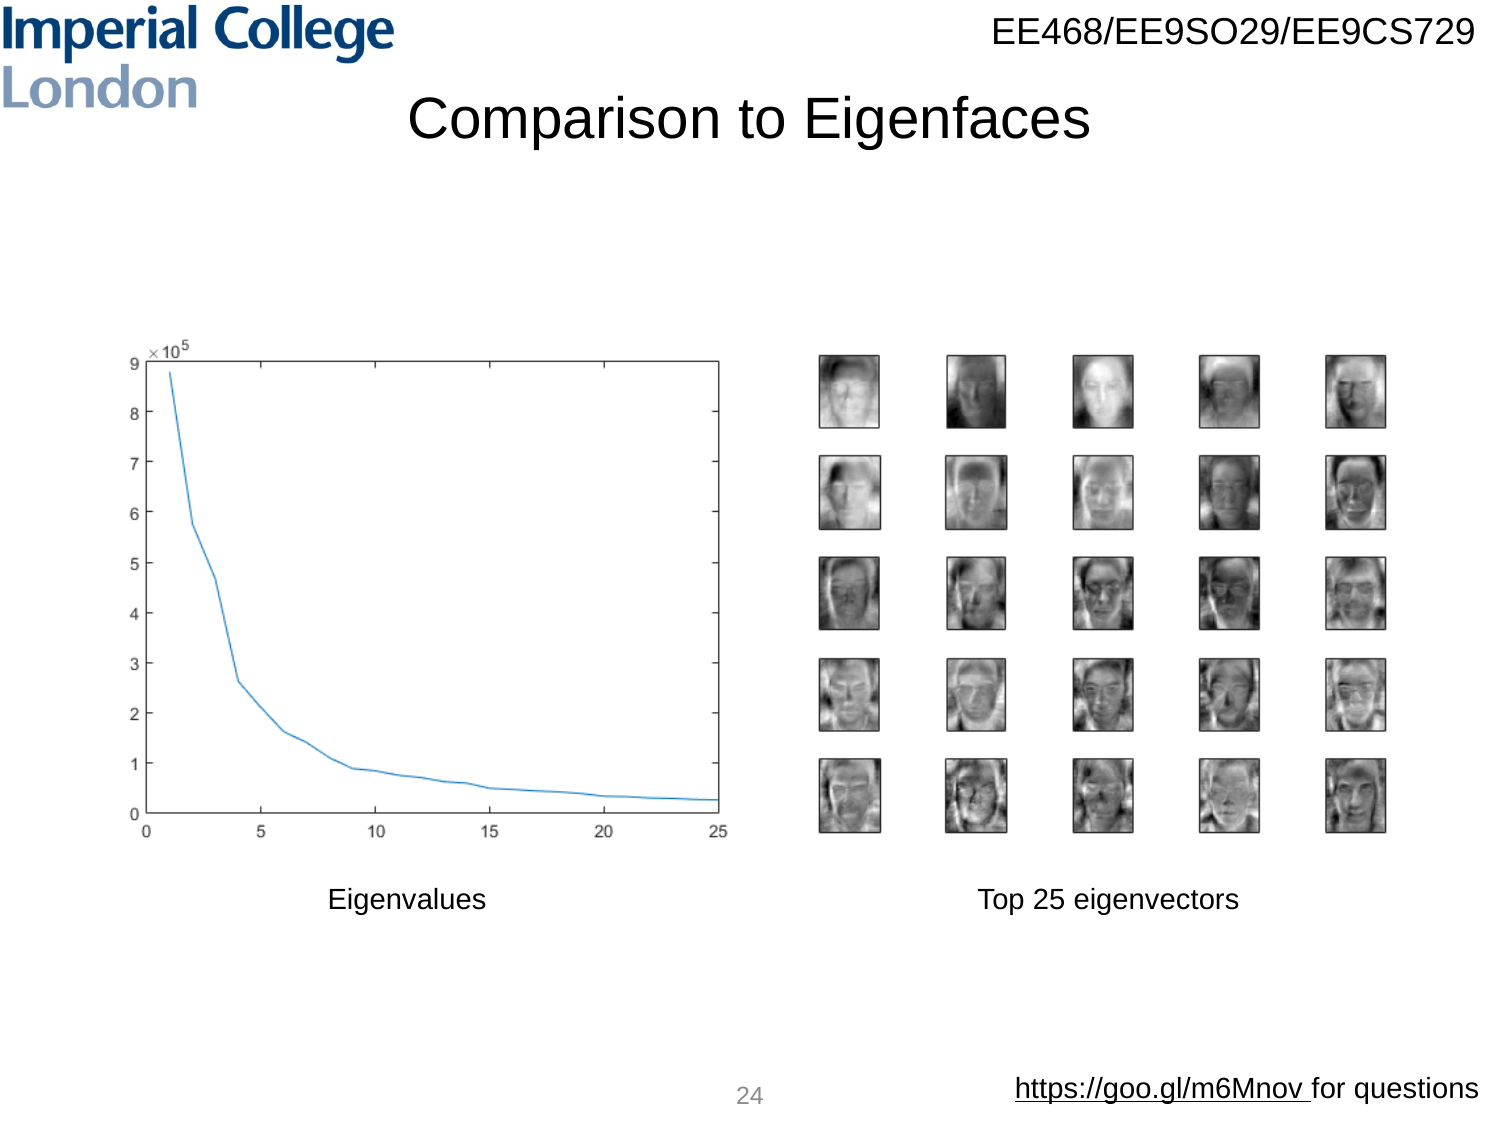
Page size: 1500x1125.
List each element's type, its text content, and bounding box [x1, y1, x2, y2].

text_box Eigenvalues [312, 873, 525, 939]
title Comparison to Eigenfaces [24, 42, 1475, 188]
text_box Top 25 eigenvectors [962, 873, 1275, 939]
slide_number 24 [575, 1065, 925, 1125]
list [812, 349, 1390, 839]
picture [112, 330, 744, 858]
picture [0, 0, 397, 113]
